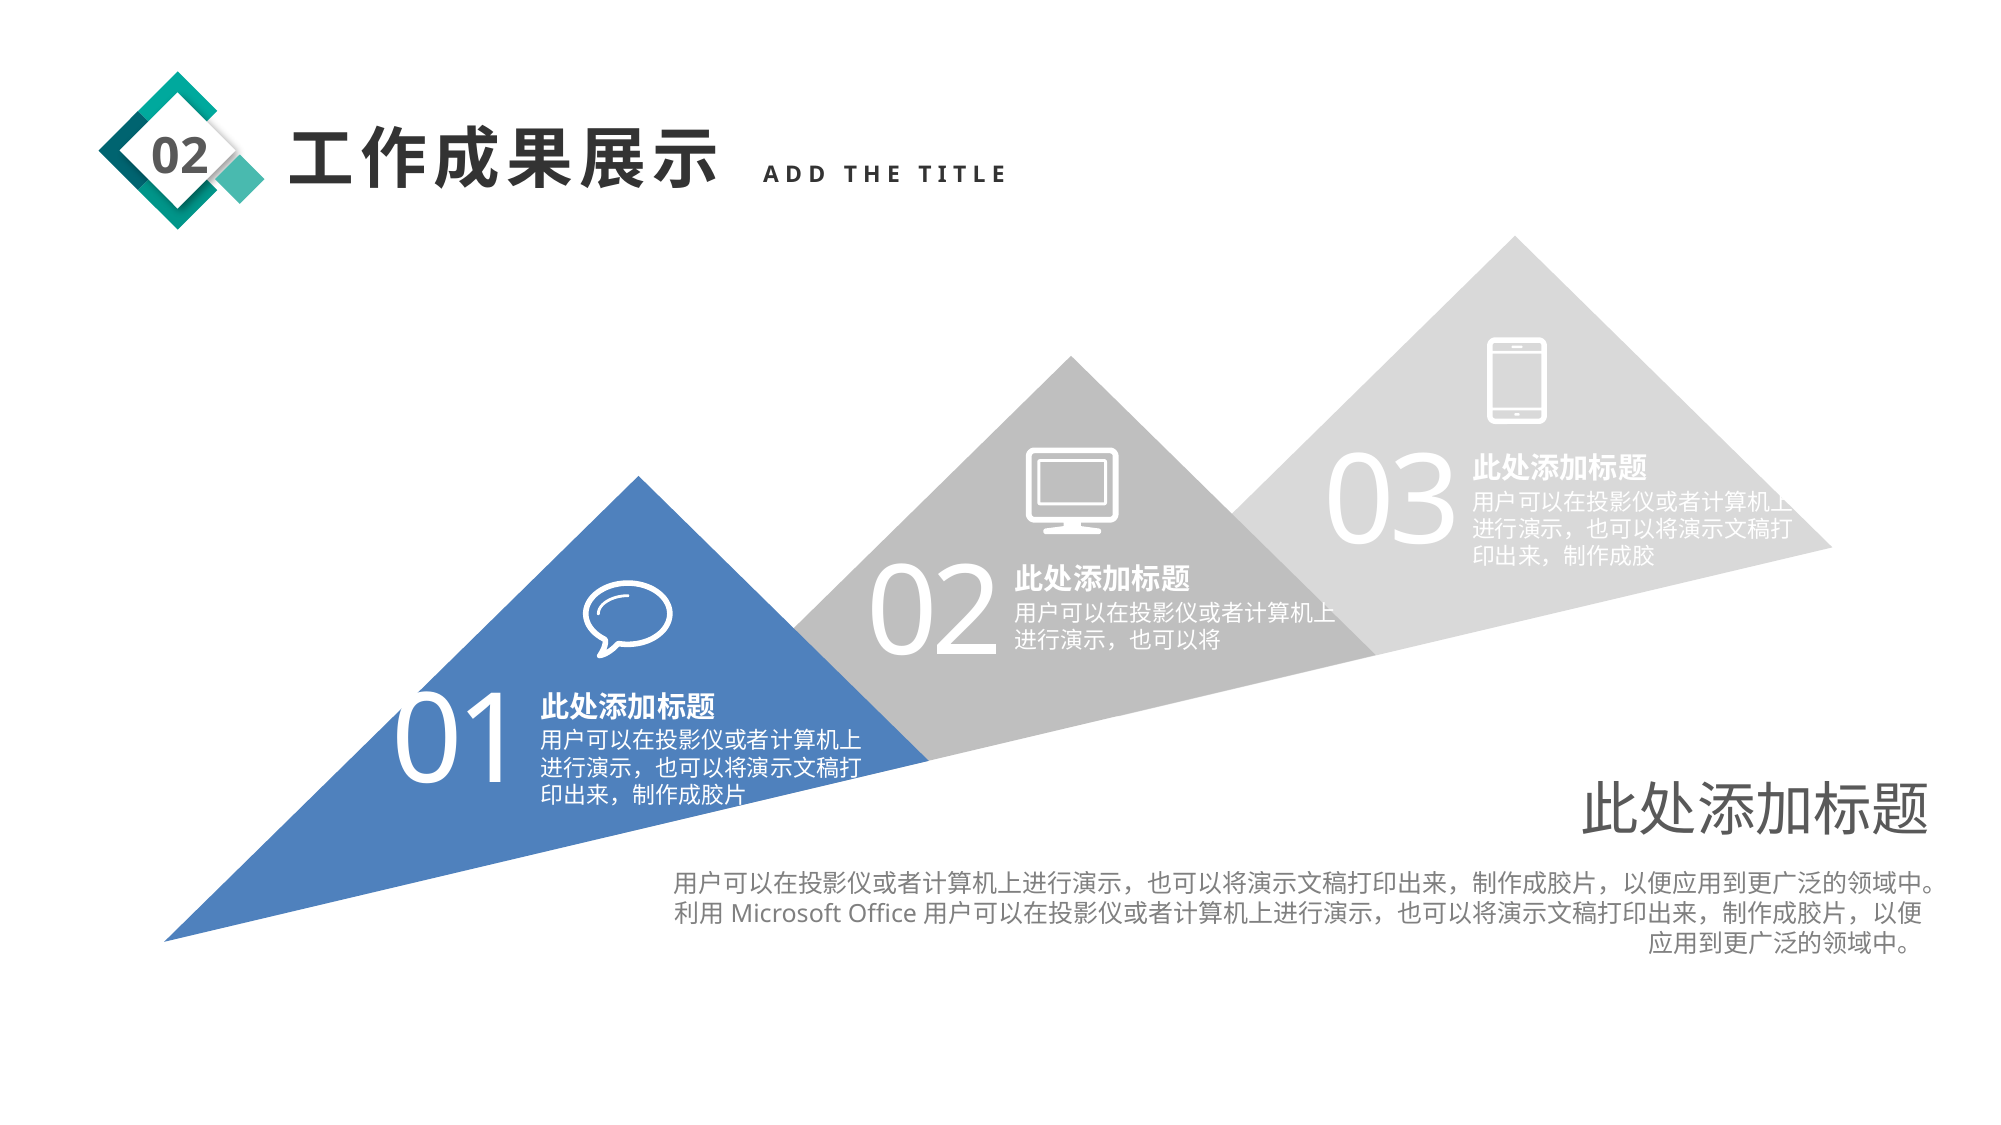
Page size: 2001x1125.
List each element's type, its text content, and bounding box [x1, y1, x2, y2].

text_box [1025, 235, 1833, 717]
text_box 此处添加标题 [934, 757, 1945, 865]
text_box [164, 475, 929, 942]
text_box 用户可以在投影仪或者计算机上进行演示，也可以将演示文稿打印出来，制作成胶片，以便应用到更广泛的领域中。利用Microsoft Office用户可以在投影仪或者计算机上进行演示，也可以将演示文稿打印出来，制作成胶片，以便应用到更广泛的领域中。 [656, 860, 1938, 965]
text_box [581, 355, 1376, 837]
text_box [98, 71, 1050, 230]
